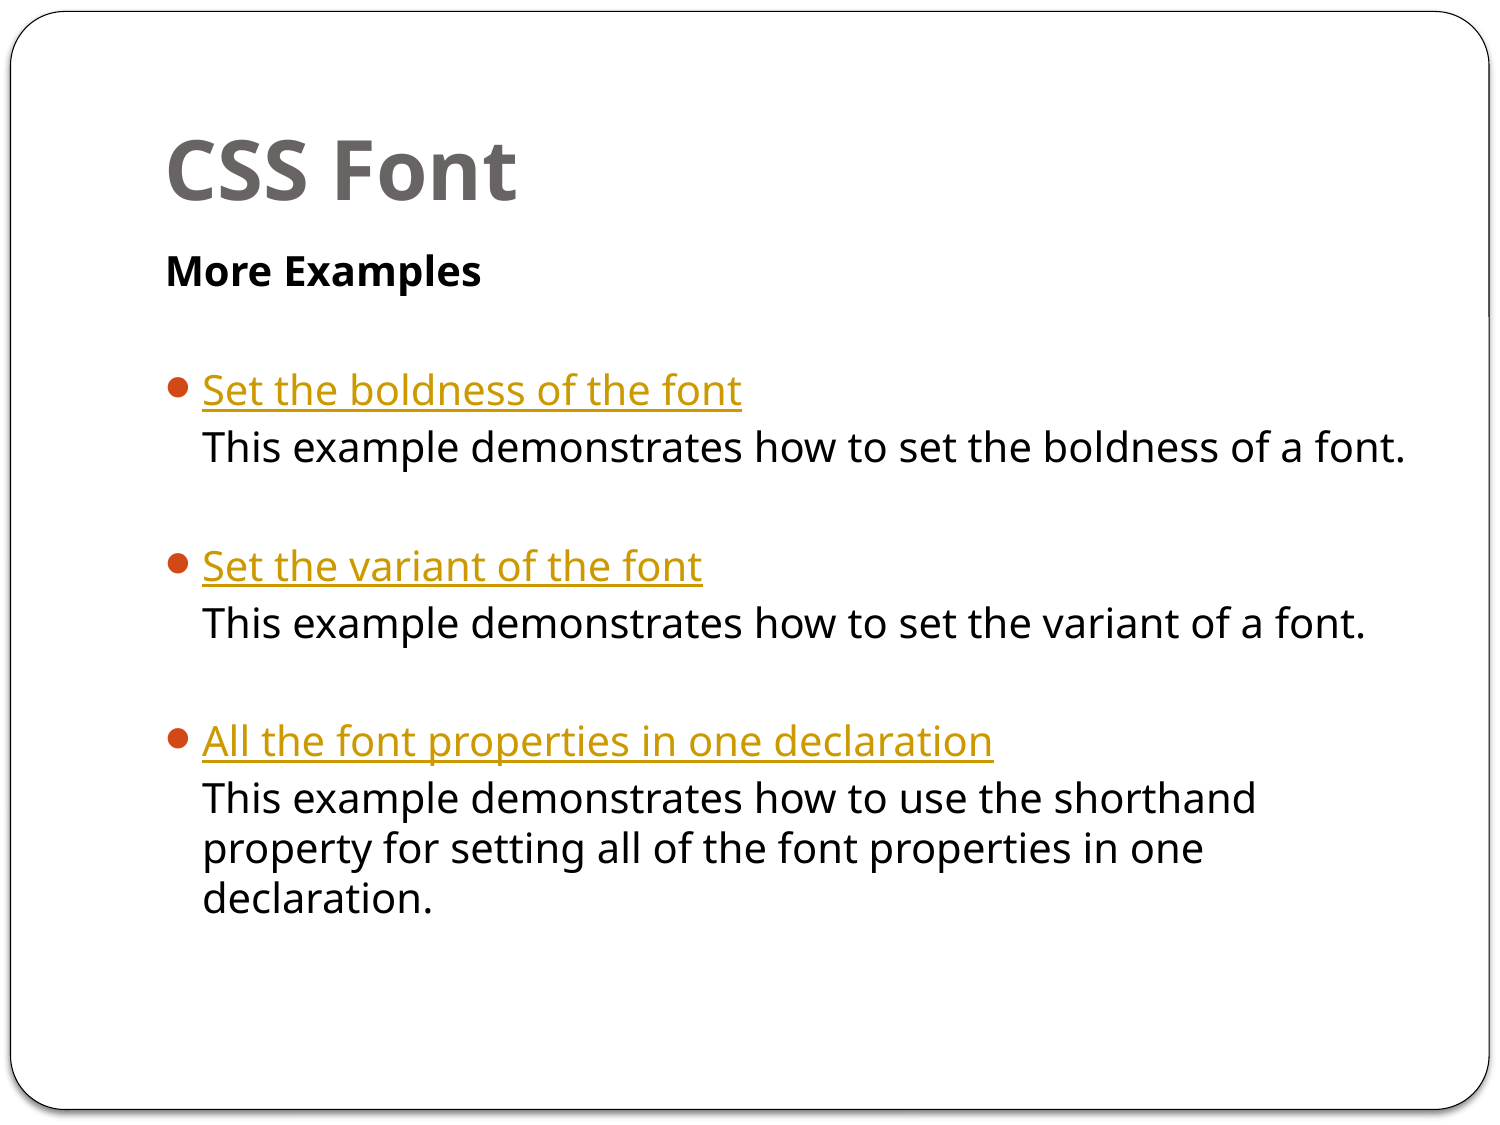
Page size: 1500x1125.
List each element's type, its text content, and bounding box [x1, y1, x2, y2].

title CSS Font [150, 45, 1425, 233]
list More Examples Set the boldness of the font This example demonstrates how to set the boldness of a font. Set the variant of the font This example demonstrates how to set the variant of a font. All the font properties in one declaration This example demonstrates how to use the shorthand property for setting all of the font properties in one declaration. [150, 237, 1425, 988]
